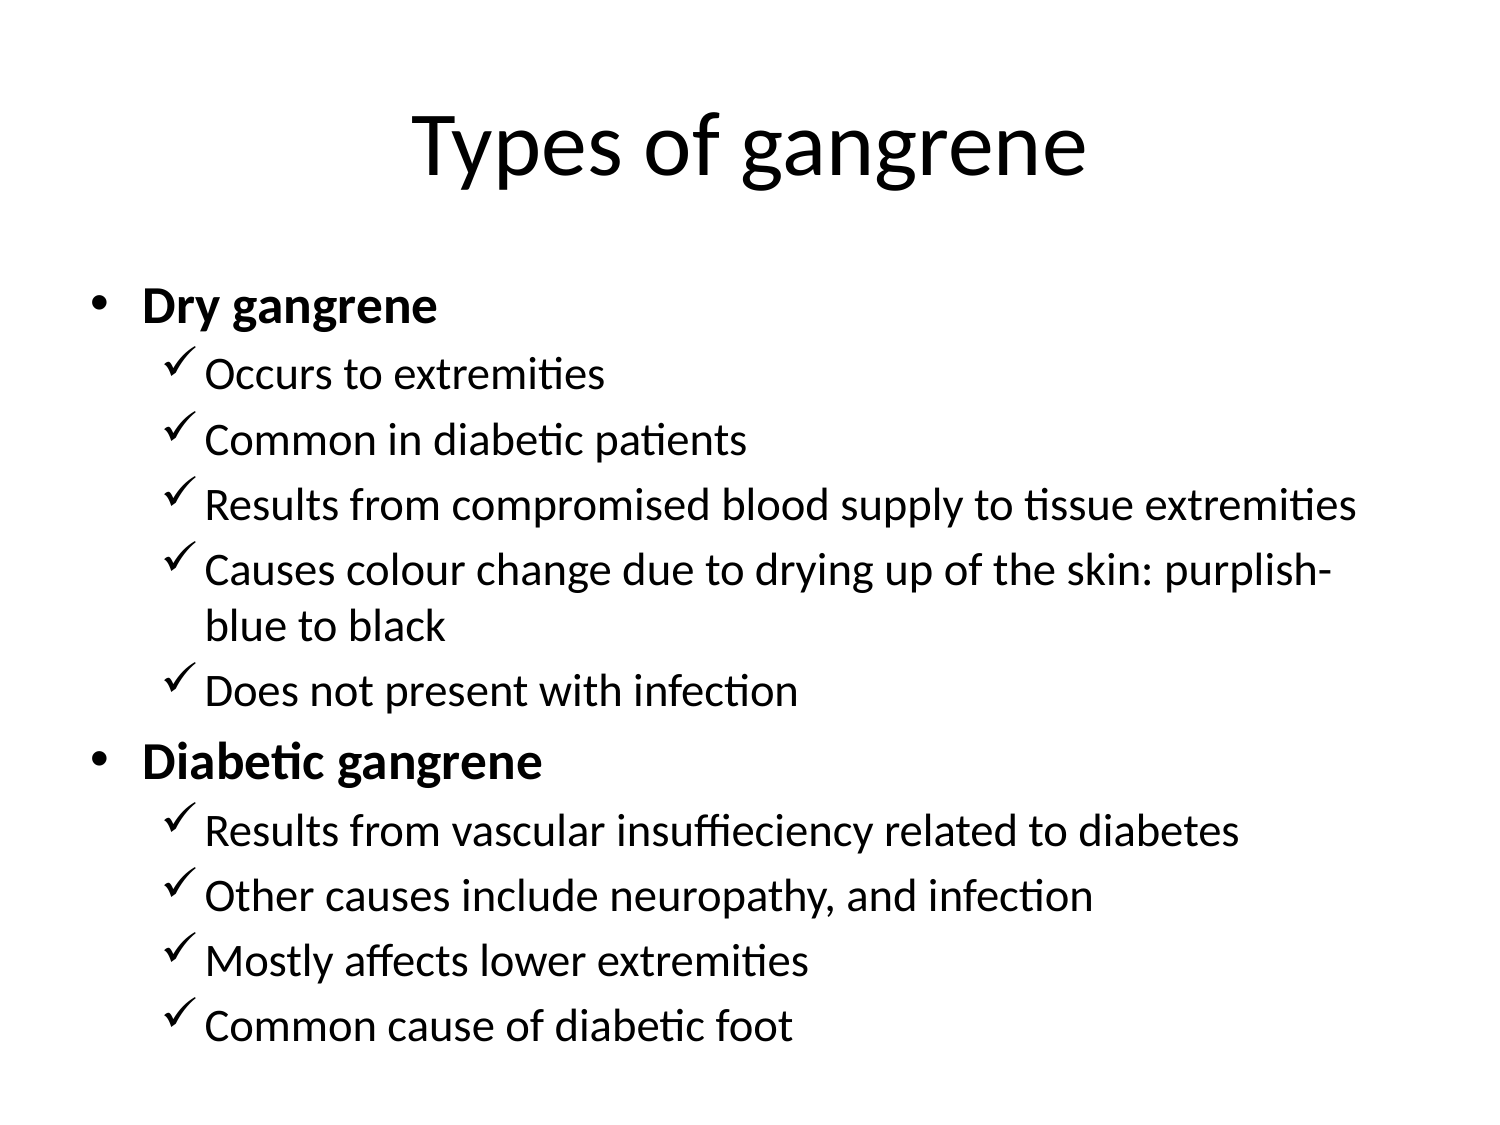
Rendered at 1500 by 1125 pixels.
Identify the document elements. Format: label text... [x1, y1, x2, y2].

title Types of gangrene [75, 45, 1425, 233]
list Dry gangrene Occurs to extremities Common in diabetic patients Results from compromised blood supply to tissue extremities Causes colour change due to drying up of the skin: purplish-blue to black Does not present with infection Diabetic gangrene Results from vascular insuffieciency related to diabetes Other causes include neuropathy, and infection Mostly affects lower extremities Common cause of diabetic foot [75, 262, 1425, 1075]
